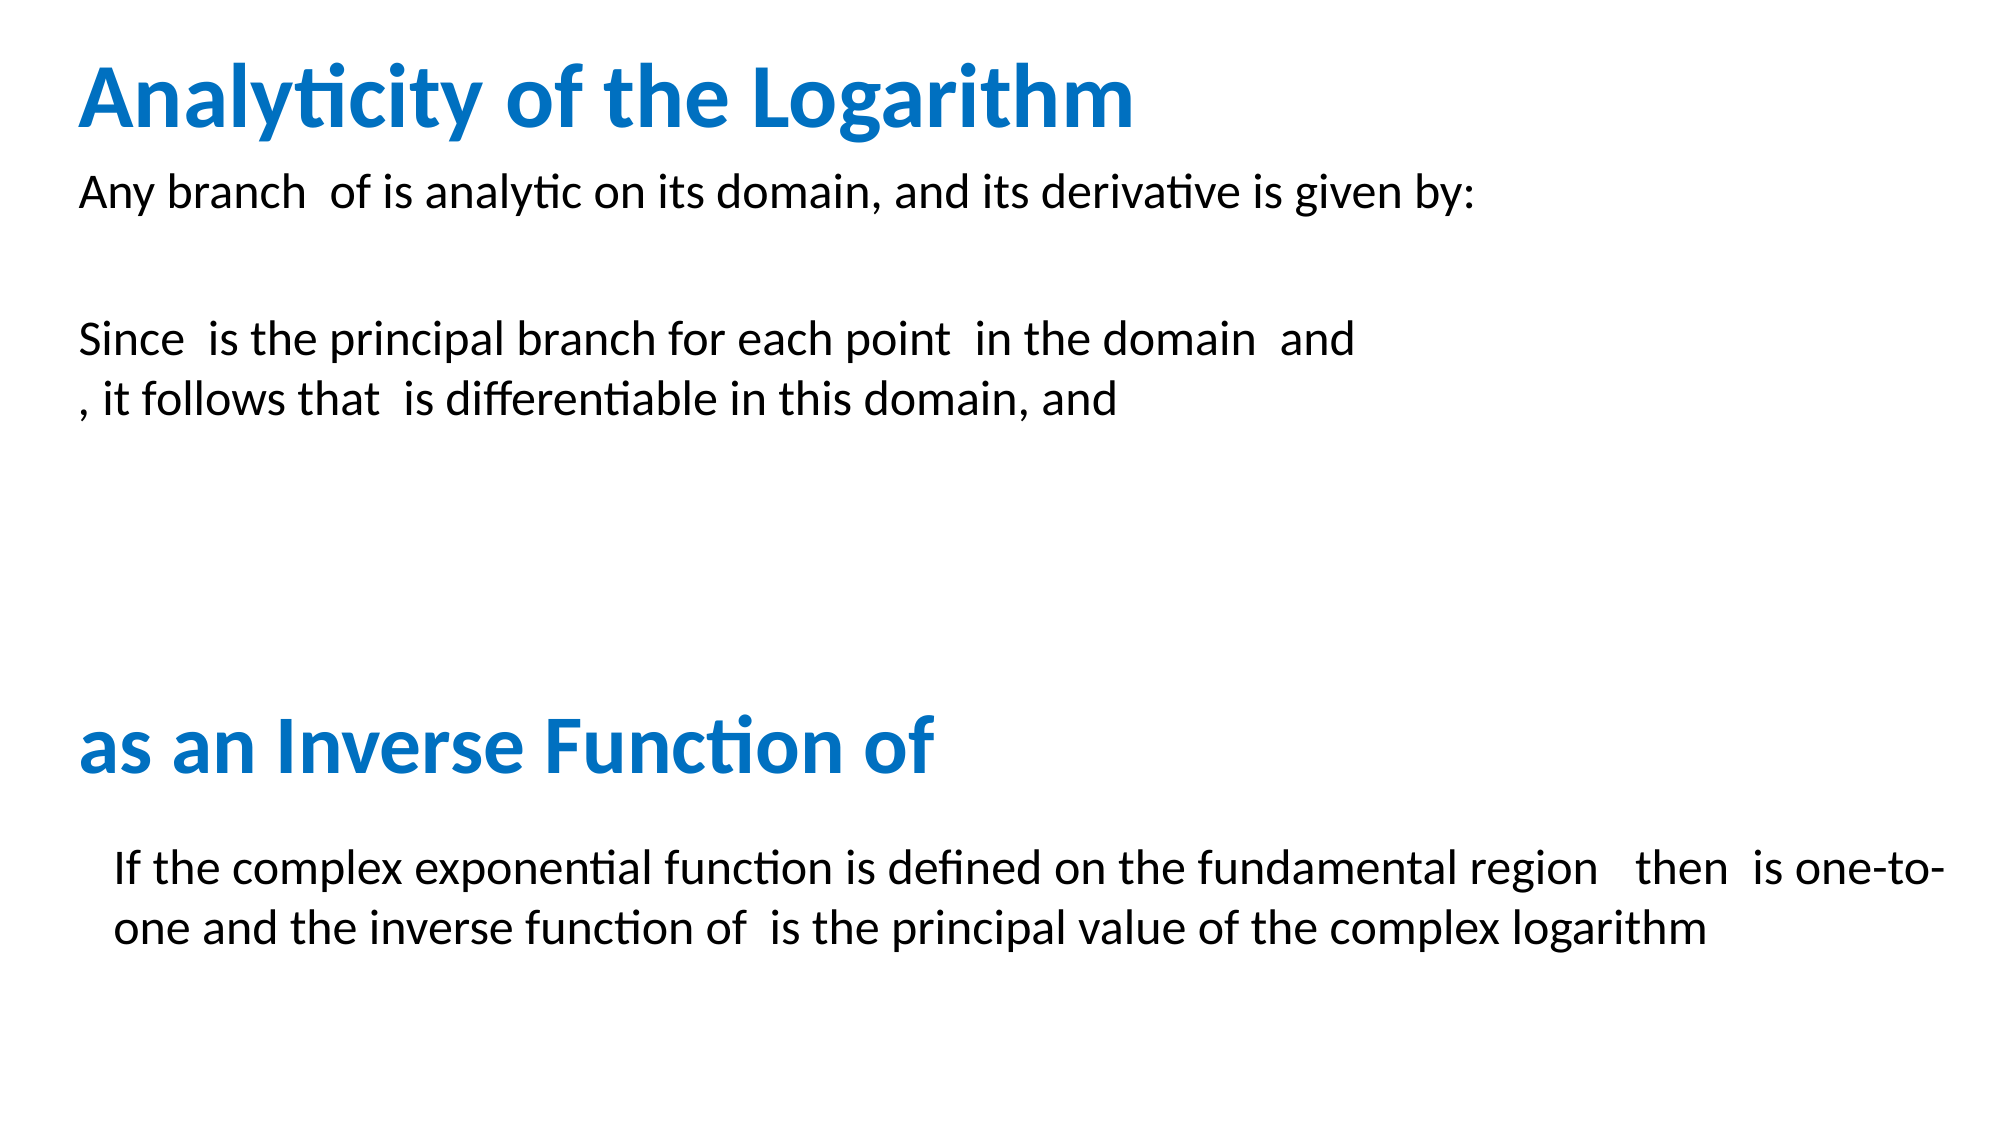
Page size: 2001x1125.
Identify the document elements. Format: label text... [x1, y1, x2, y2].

text_box Analyticity of the Logarithm [63, 41, 1789, 151]
